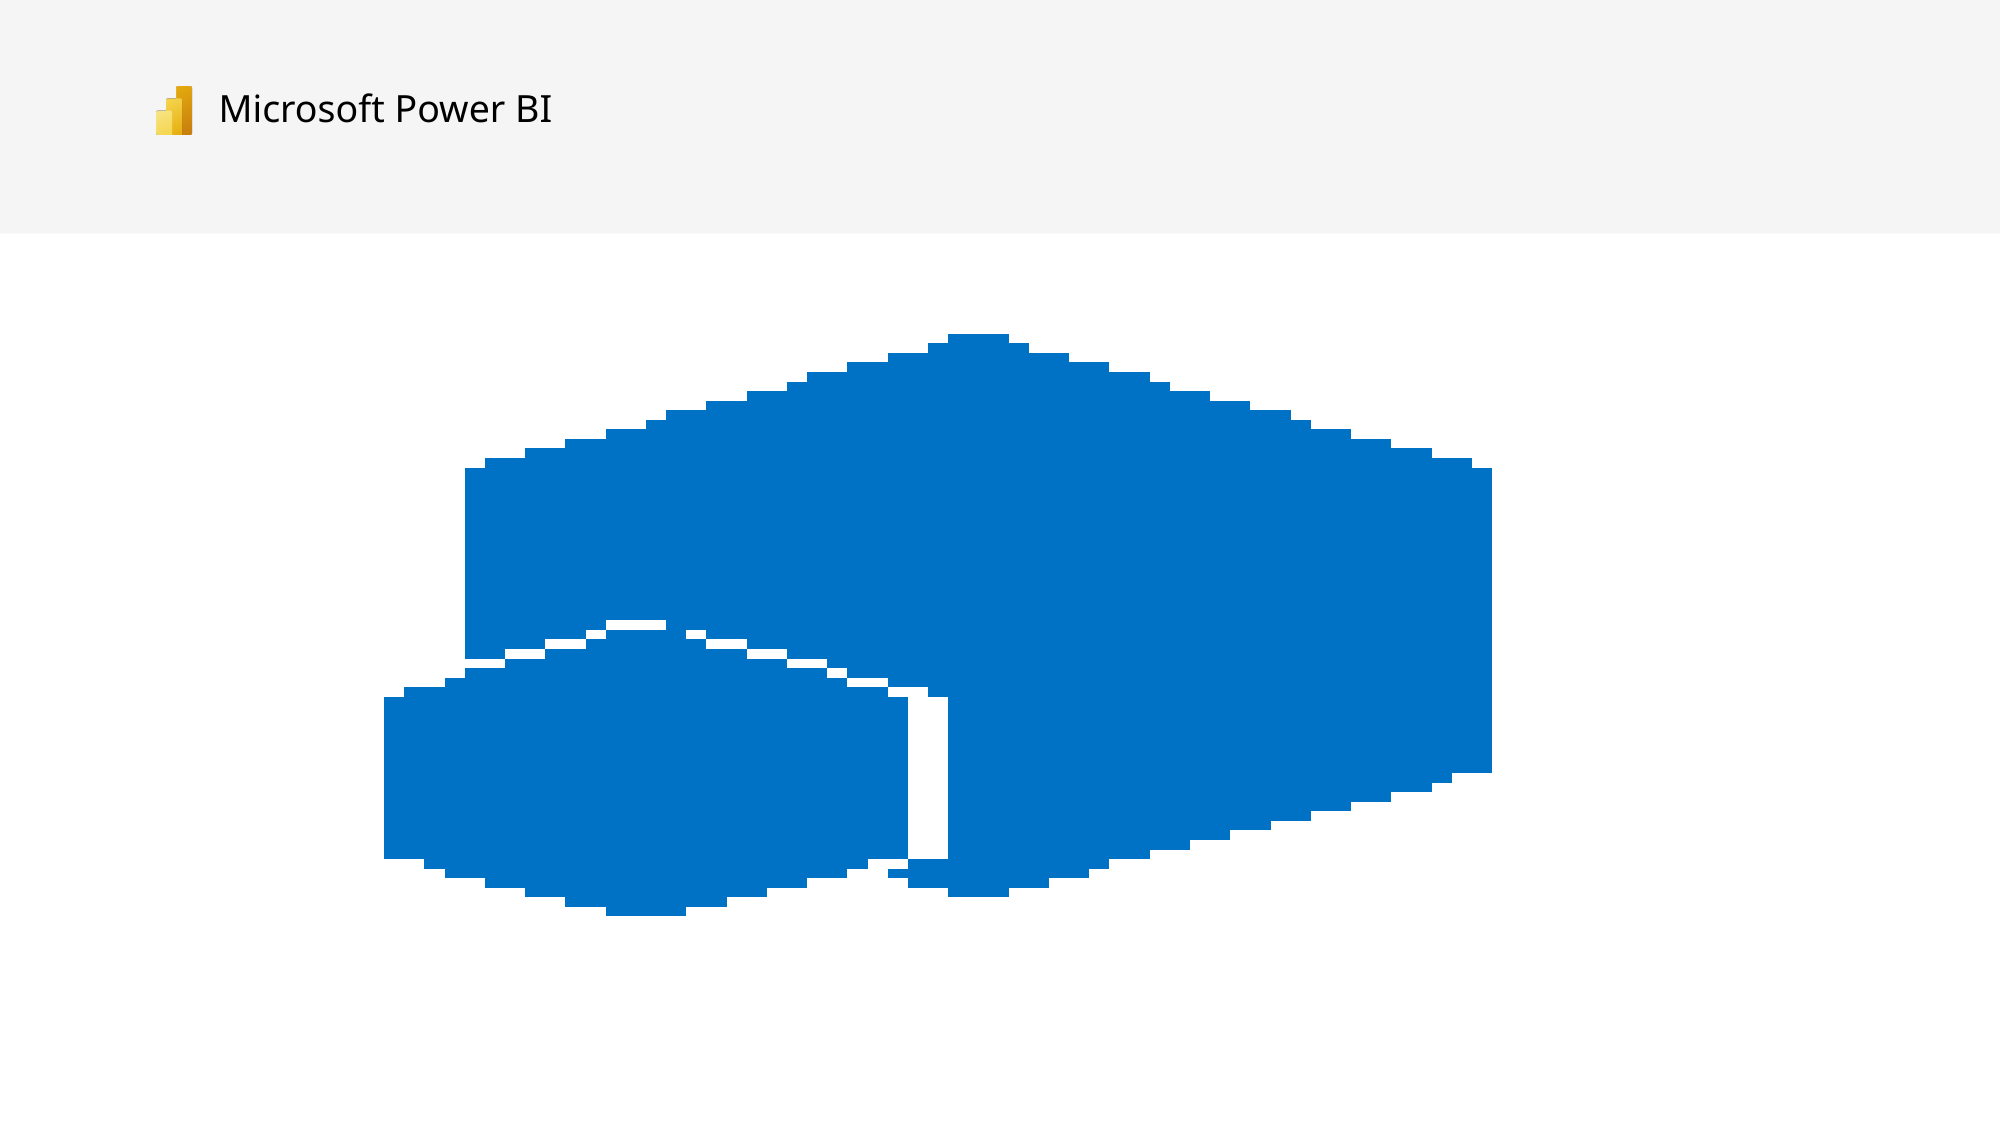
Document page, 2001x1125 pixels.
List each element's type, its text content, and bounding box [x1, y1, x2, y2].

picture [22, 191, 1956, 1108]
title Microsoft Power BI [0, 0, 2000, 235]
picture [149, 86, 198, 135]
